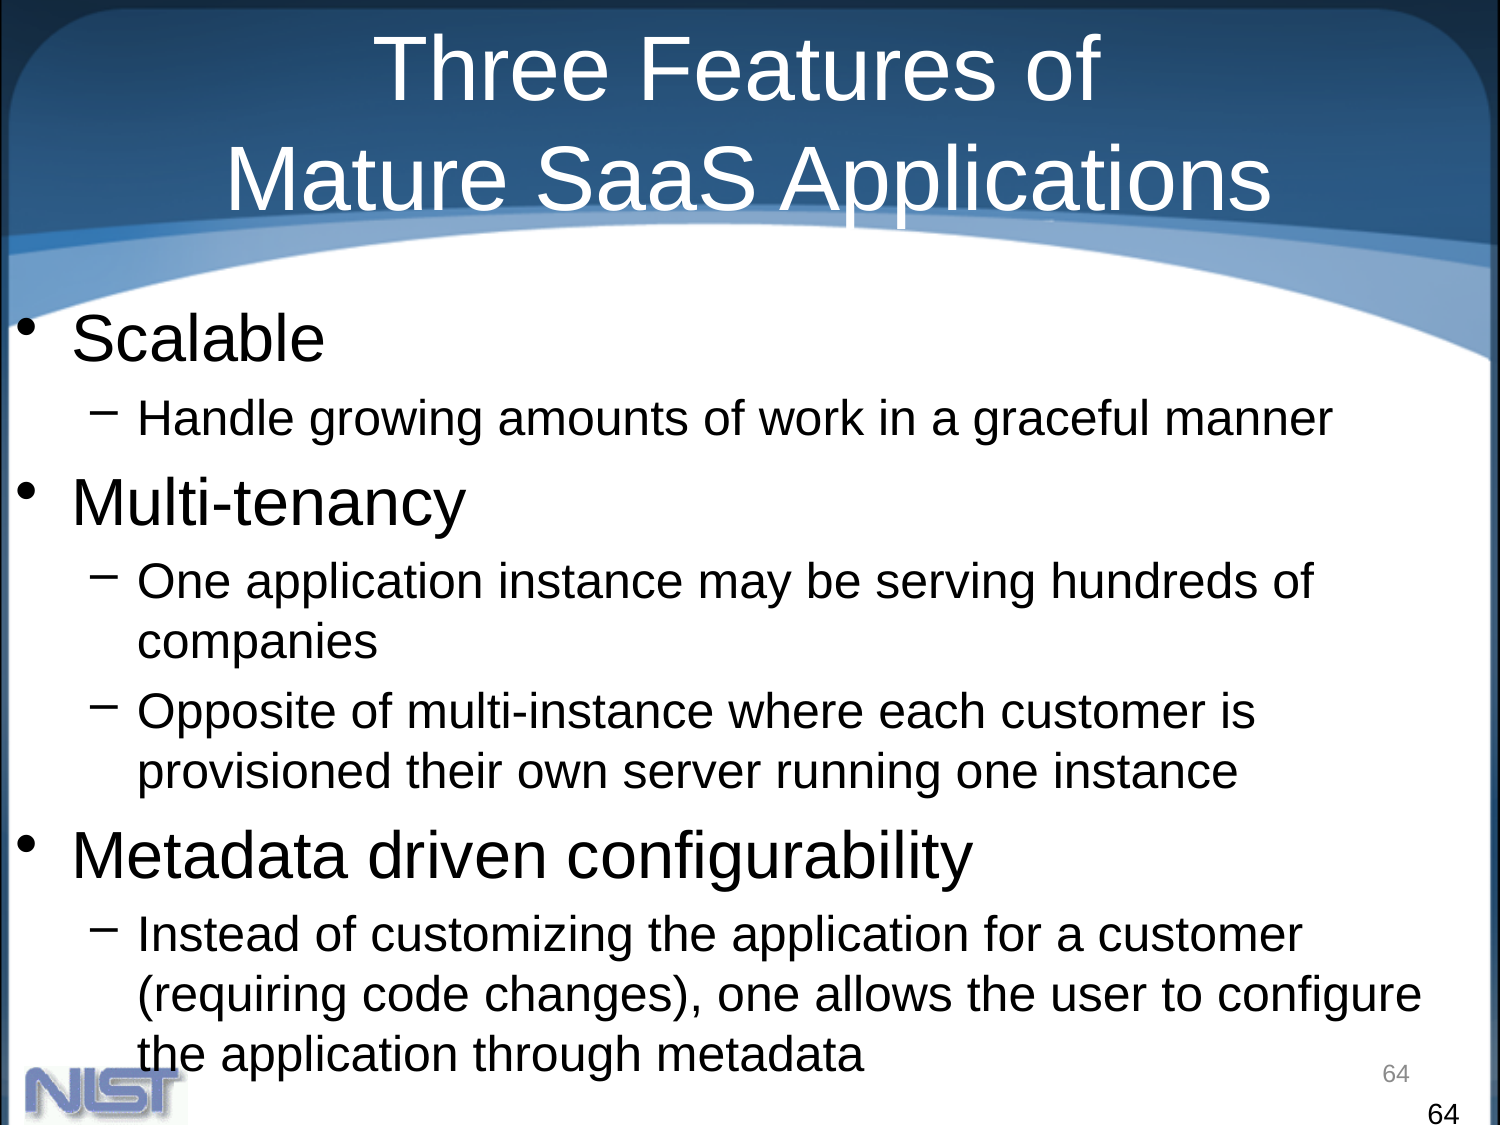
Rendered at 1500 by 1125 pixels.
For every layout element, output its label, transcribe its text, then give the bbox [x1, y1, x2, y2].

list Scalable Handle growing amounts of work in a graceful manner Multi-tenancy One application instance may be serving hundreds of companies Opposite of multi-instance where each customer is provisioned their own server running one instance Metadata driven configurability Instead of customizing the application for a customer (requiring code changes), one allows the user to configure the application through metadata [0, 287, 1500, 956]
slide_number 64 [1412, 1087, 1476, 1125]
picture [0, 956, 1500, 1125]
title Three Features of Mature SaaS Applications [74, 24, 1426, 213]
picture [0, 0, 1500, 287]
text_box 64 [1074, 1042, 1425, 1103]
